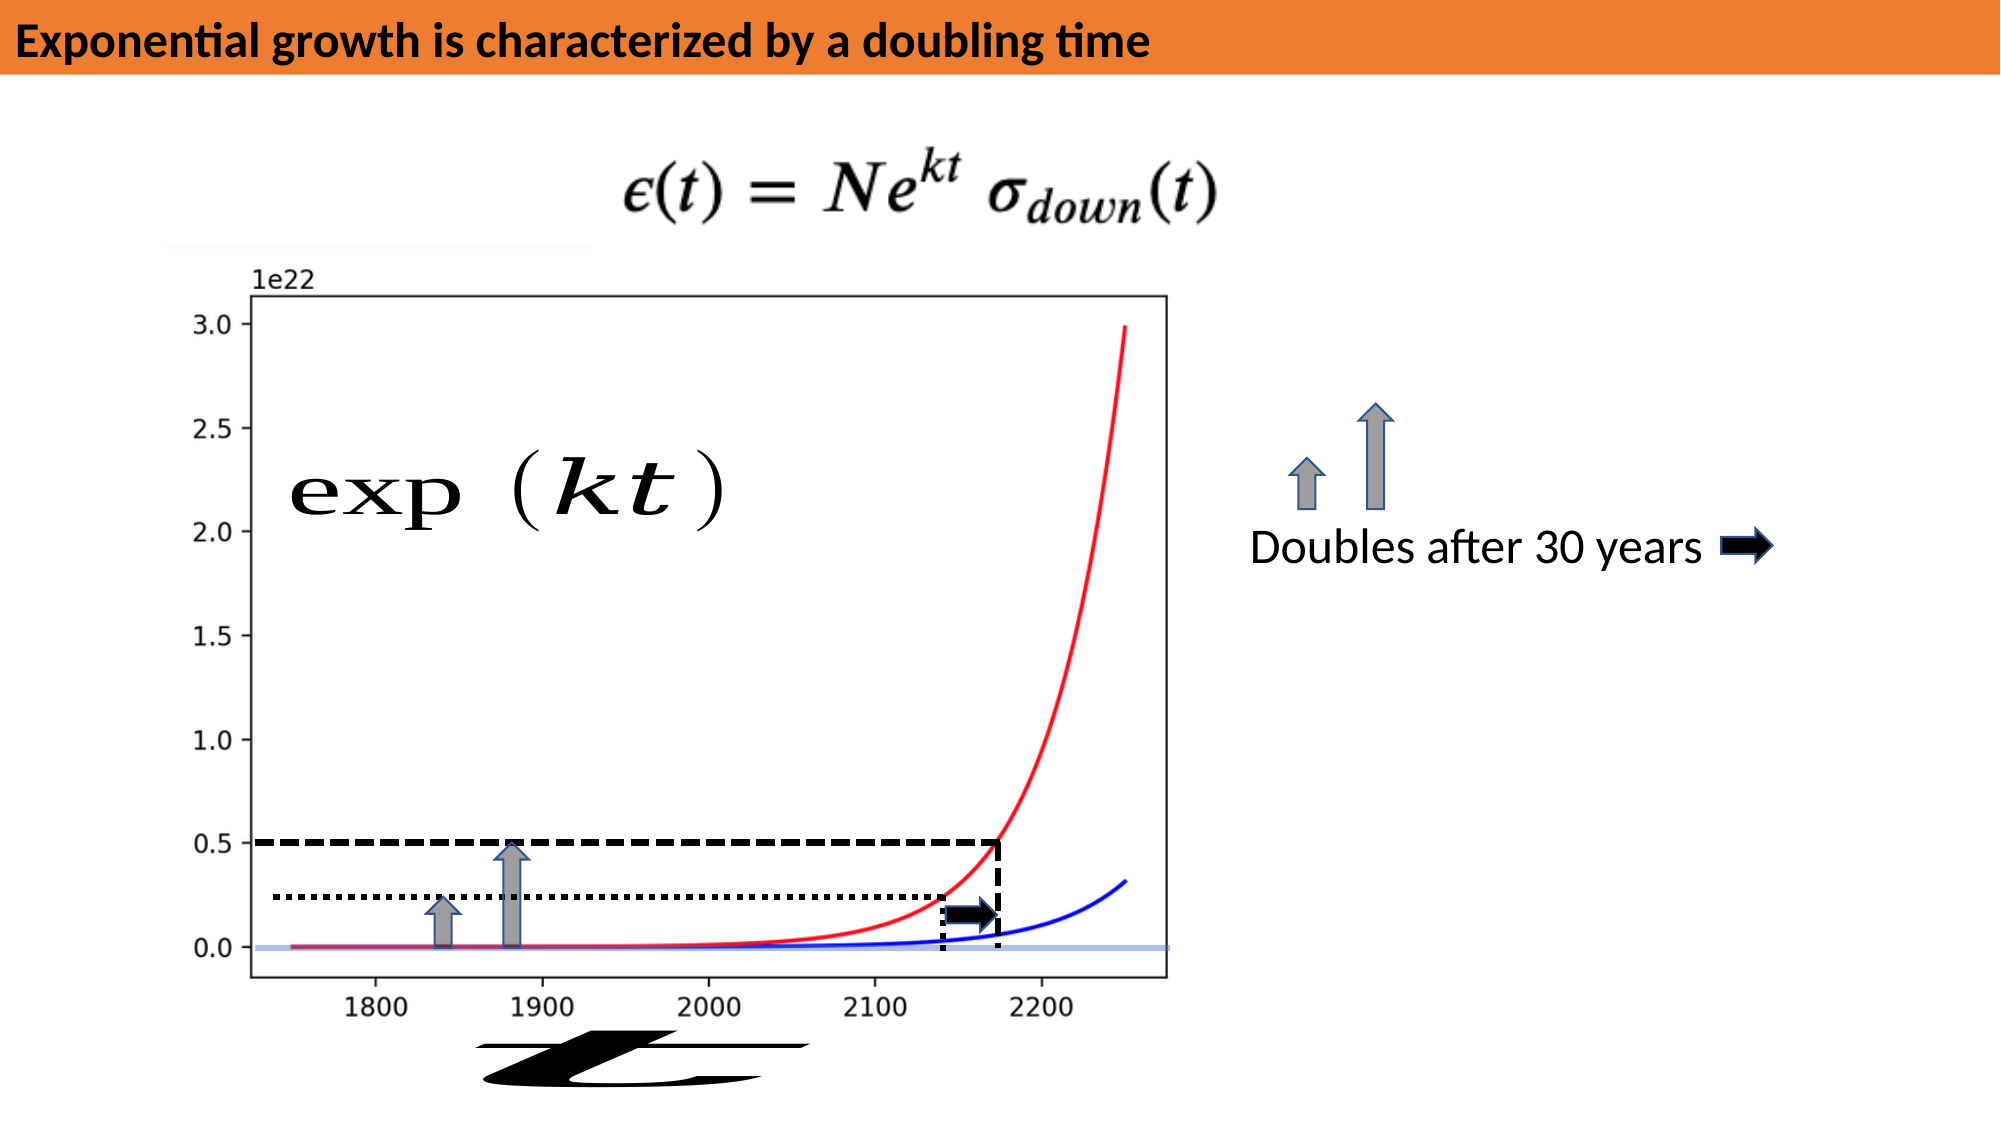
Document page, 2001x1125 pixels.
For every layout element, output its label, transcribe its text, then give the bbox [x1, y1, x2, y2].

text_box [251, 842, 1000, 956]
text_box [426, 842, 529, 948]
text_box Exponential growth is characterized by a doubling time [0, 0, 2000, 75]
text_box Doubles after 30 years [1235, 326, 1773, 702]
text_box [1289, 403, 1393, 510]
text_box [1720, 525, 1774, 566]
picture [162, 100, 1264, 1035]
